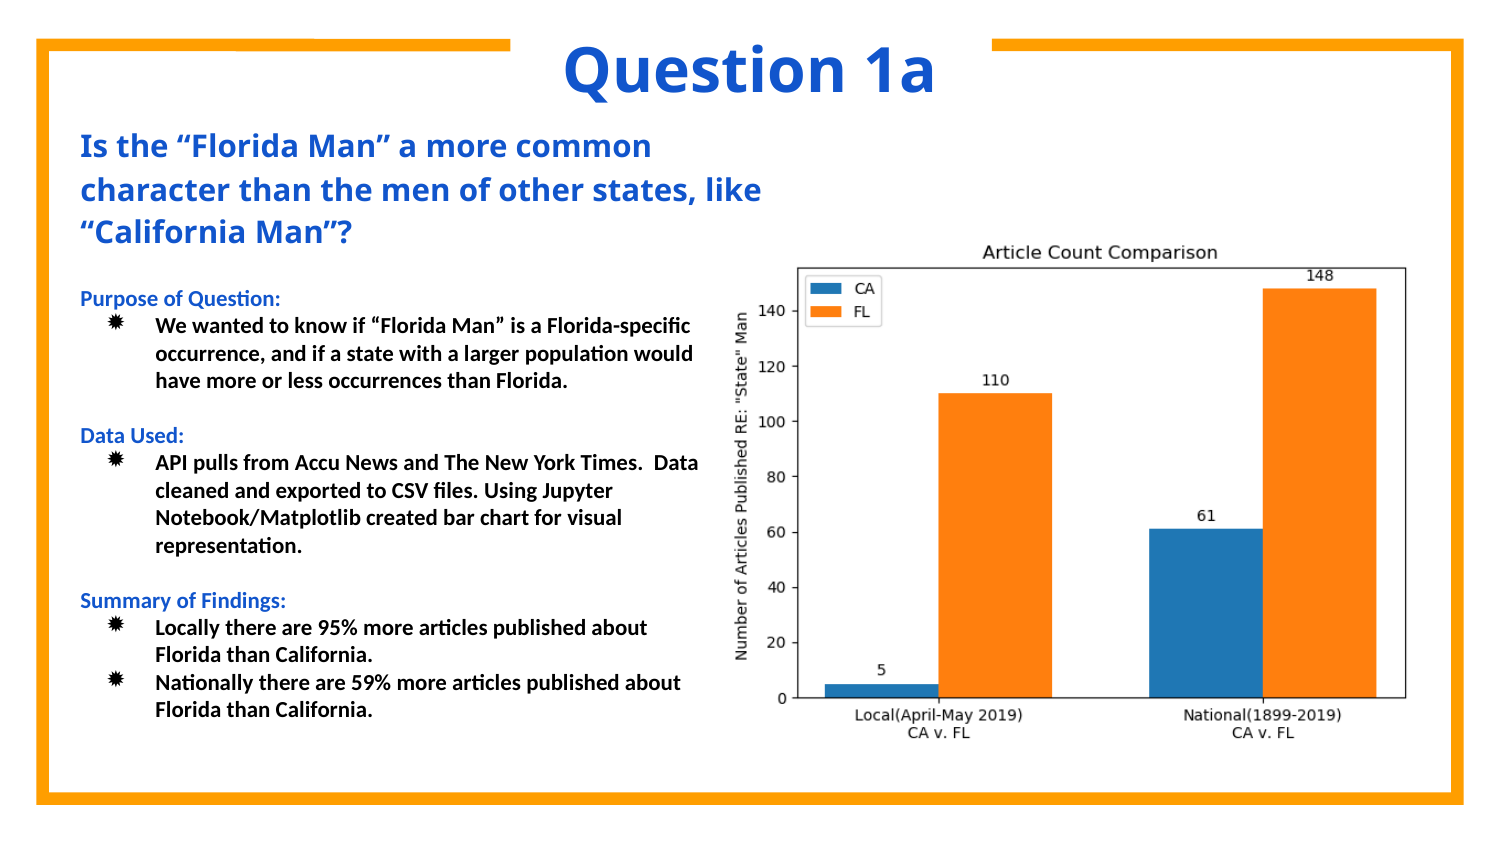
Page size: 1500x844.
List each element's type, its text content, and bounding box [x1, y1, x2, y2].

title Question 1a [531, 15, 969, 136]
text_box Is the “Florida Man” a more common character than the men of other states, like “California Man”? [65, 106, 823, 266]
picture [719, 229, 1425, 759]
text_box Purpose of Question: We wanted to know if “Florida Man” is a Florida-specific occurrence, and if a state with a larger population would have more or less occurrences than Florida. Data Used: API pulls from Accu News and The New York Times. Data cleaned and exported to CSV files. Using Jupyter Notebook/Matplotlib created bar chart for visual representation. Summary of Findings: Locally there are 95% more articles published about Florida than California. Nationally there are 59% more articles published about Florida than California. [65, 268, 714, 741]
